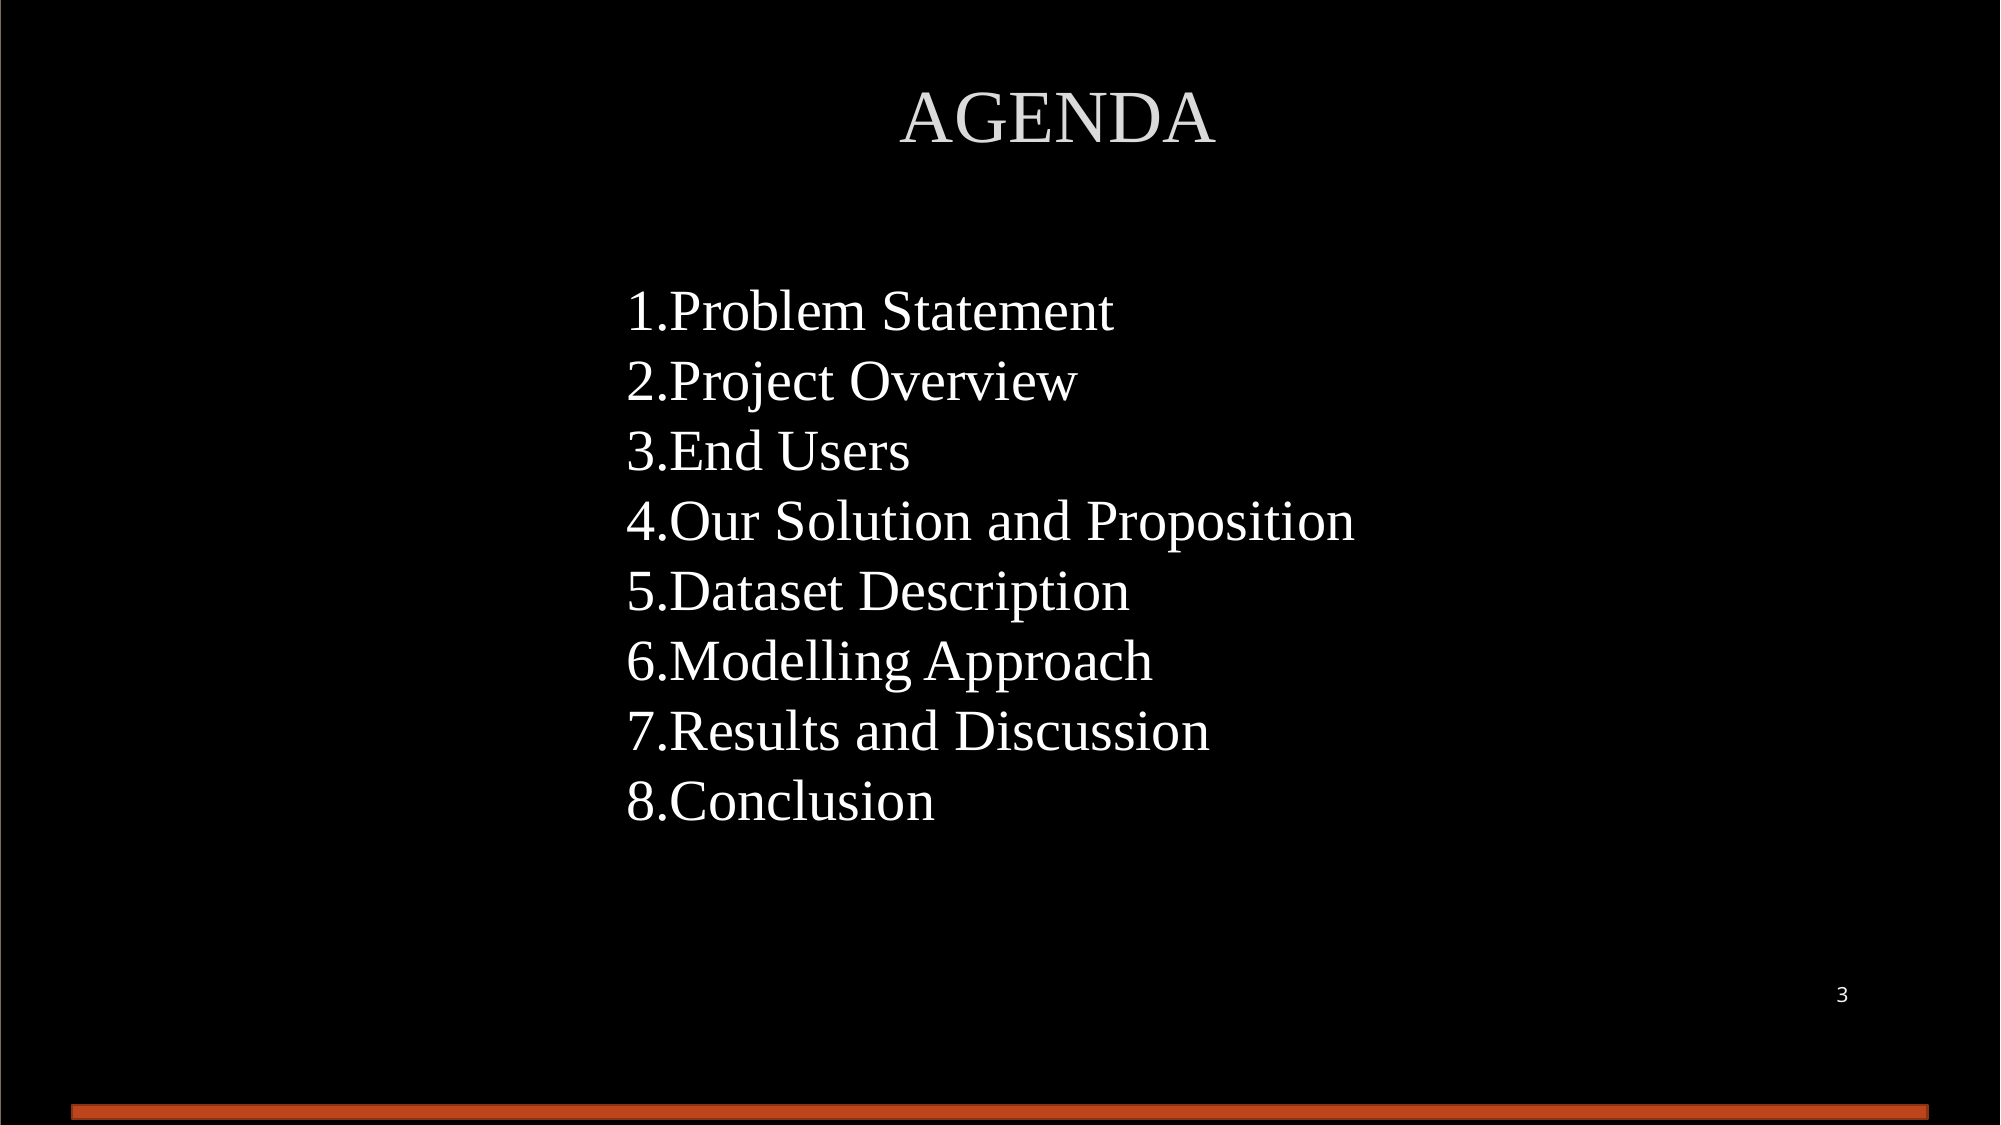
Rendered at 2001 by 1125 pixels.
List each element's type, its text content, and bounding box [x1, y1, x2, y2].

slide_number 3 [1724, 668, 1849, 1104]
text_box Problem Statement Project Overview End Users Our Solution and Proposition Dataset Description Modelling Approach Results and Discussion Conclusion [611, 214, 1437, 910]
text_box [0, 0, 2000, 1125]
title AGENDA [824, 16, 1291, 207]
slide_number 3 [1724, 1120, 1849, 1125]
text_box [71, 1104, 1929, 1120]
